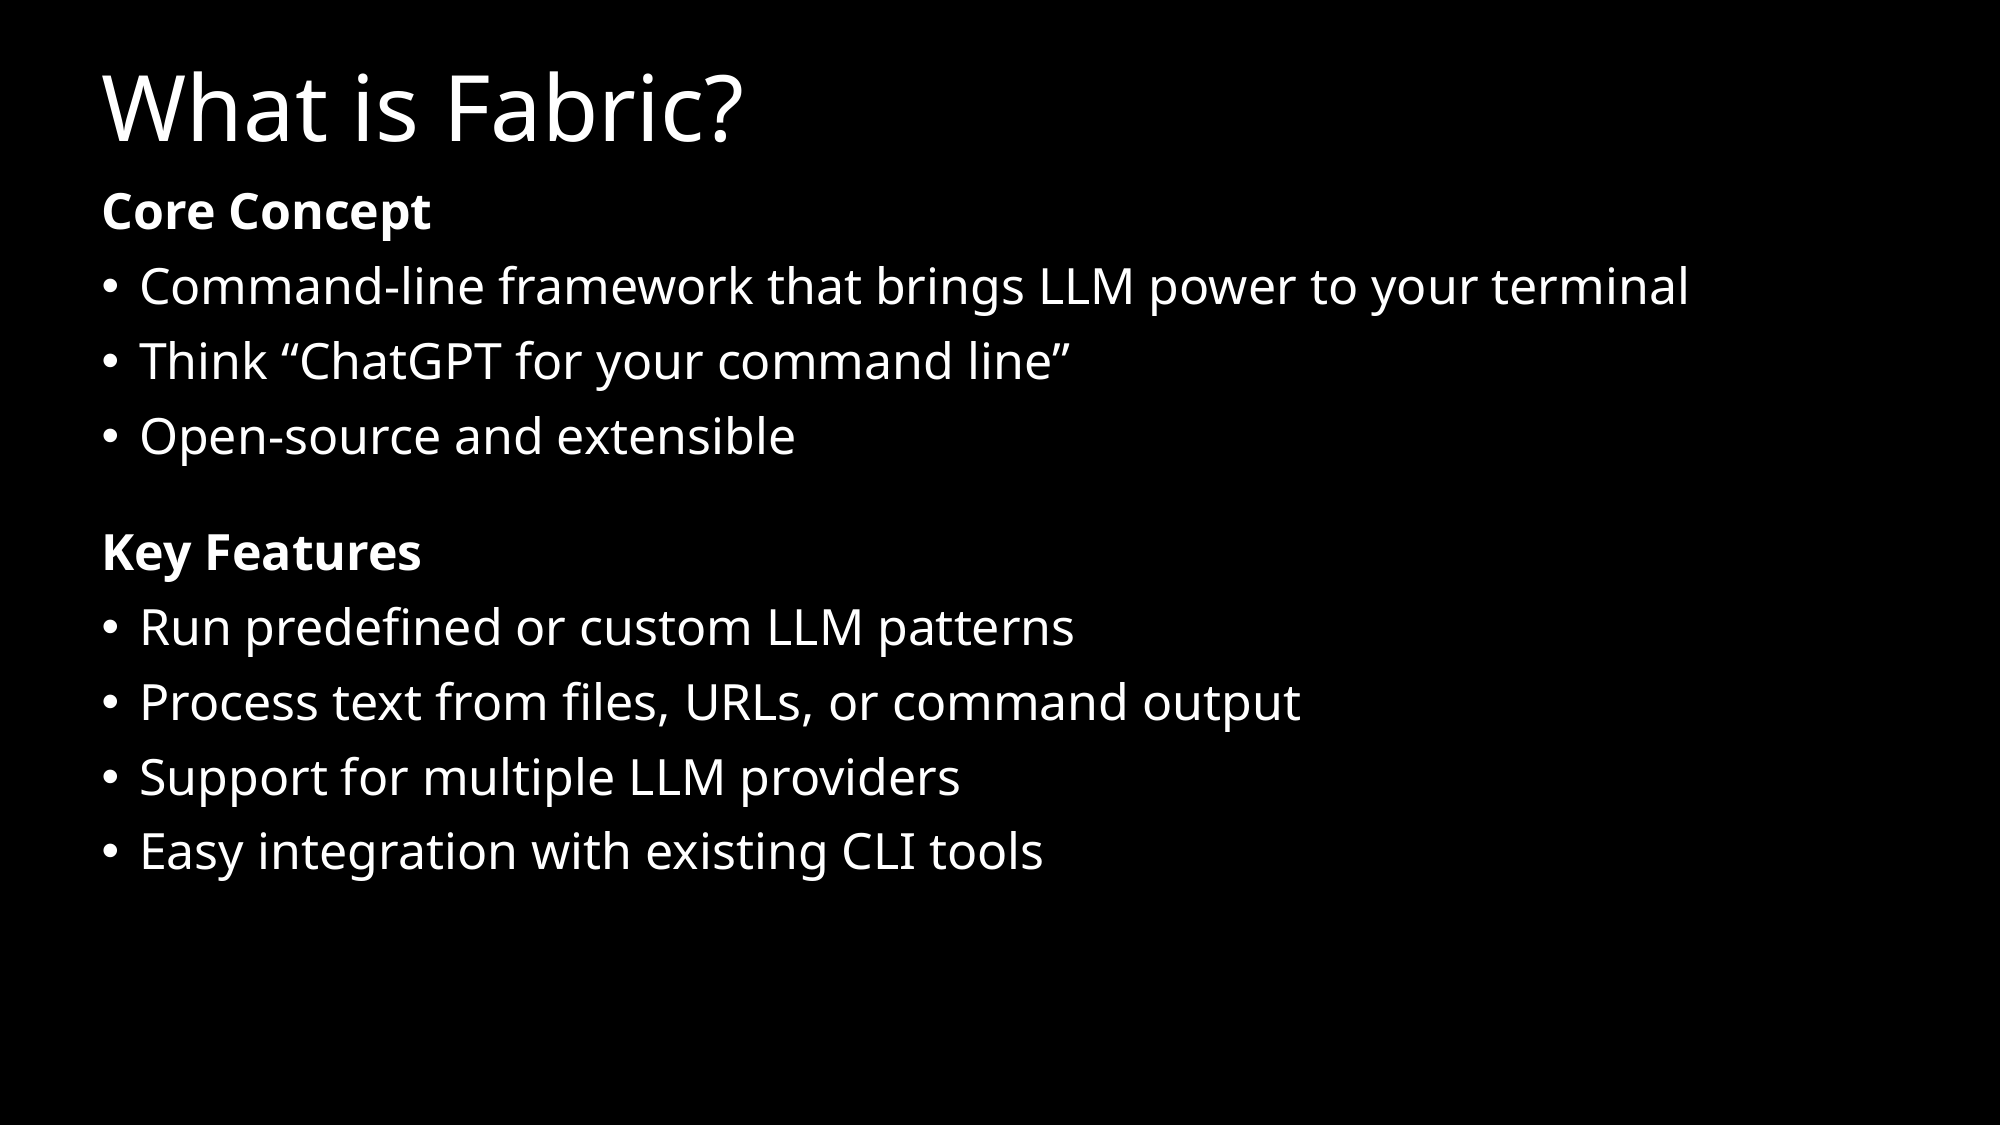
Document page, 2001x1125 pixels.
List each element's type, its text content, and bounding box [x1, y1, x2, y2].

title What is Fabric? [86, 59, 1916, 165]
list Core Concept Command-line framework that brings LLM power to your terminal Think “ChatGPT for your command line” Open-source and extensible Key Features Run predefined or custom LLM patterns Process text from files, URLs, or command output Support for multiple LLM providers Easy integration with existing CLI tools [86, 178, 1916, 1014]
